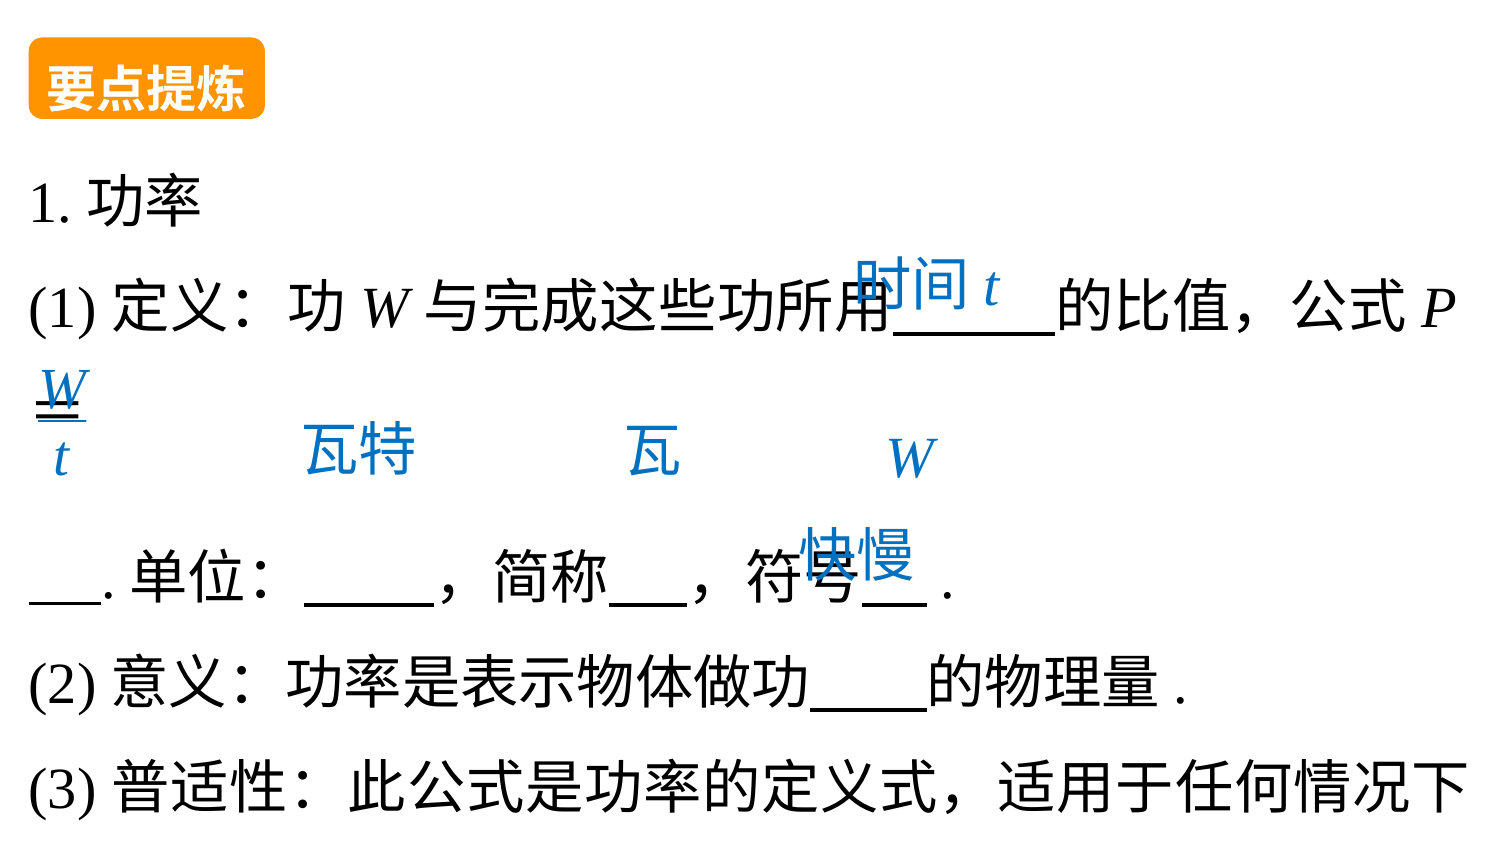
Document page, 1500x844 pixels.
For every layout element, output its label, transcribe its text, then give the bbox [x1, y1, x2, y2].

text_box 要点提炼 [26, 35, 268, 122]
text_box 1.功率 (1)定义：功W与完成这些功所用 的比值，公式P＝ .单位： ，简称 ，符号 . (2)意义：功率是表示物体做功 的物理量. (3)普适性：此公式是功率的定义式，适用于任何情况下功率的计算. [13, 122, 1486, 844]
text_box 快慢 [783, 510, 985, 596]
text_box 瓦 [608, 405, 697, 491]
text_box W [870, 412, 949, 497]
text_box 瓦特 [285, 404, 432, 490]
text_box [37, 340, 123, 513]
text_box 时间t [838, 240, 1015, 325]
